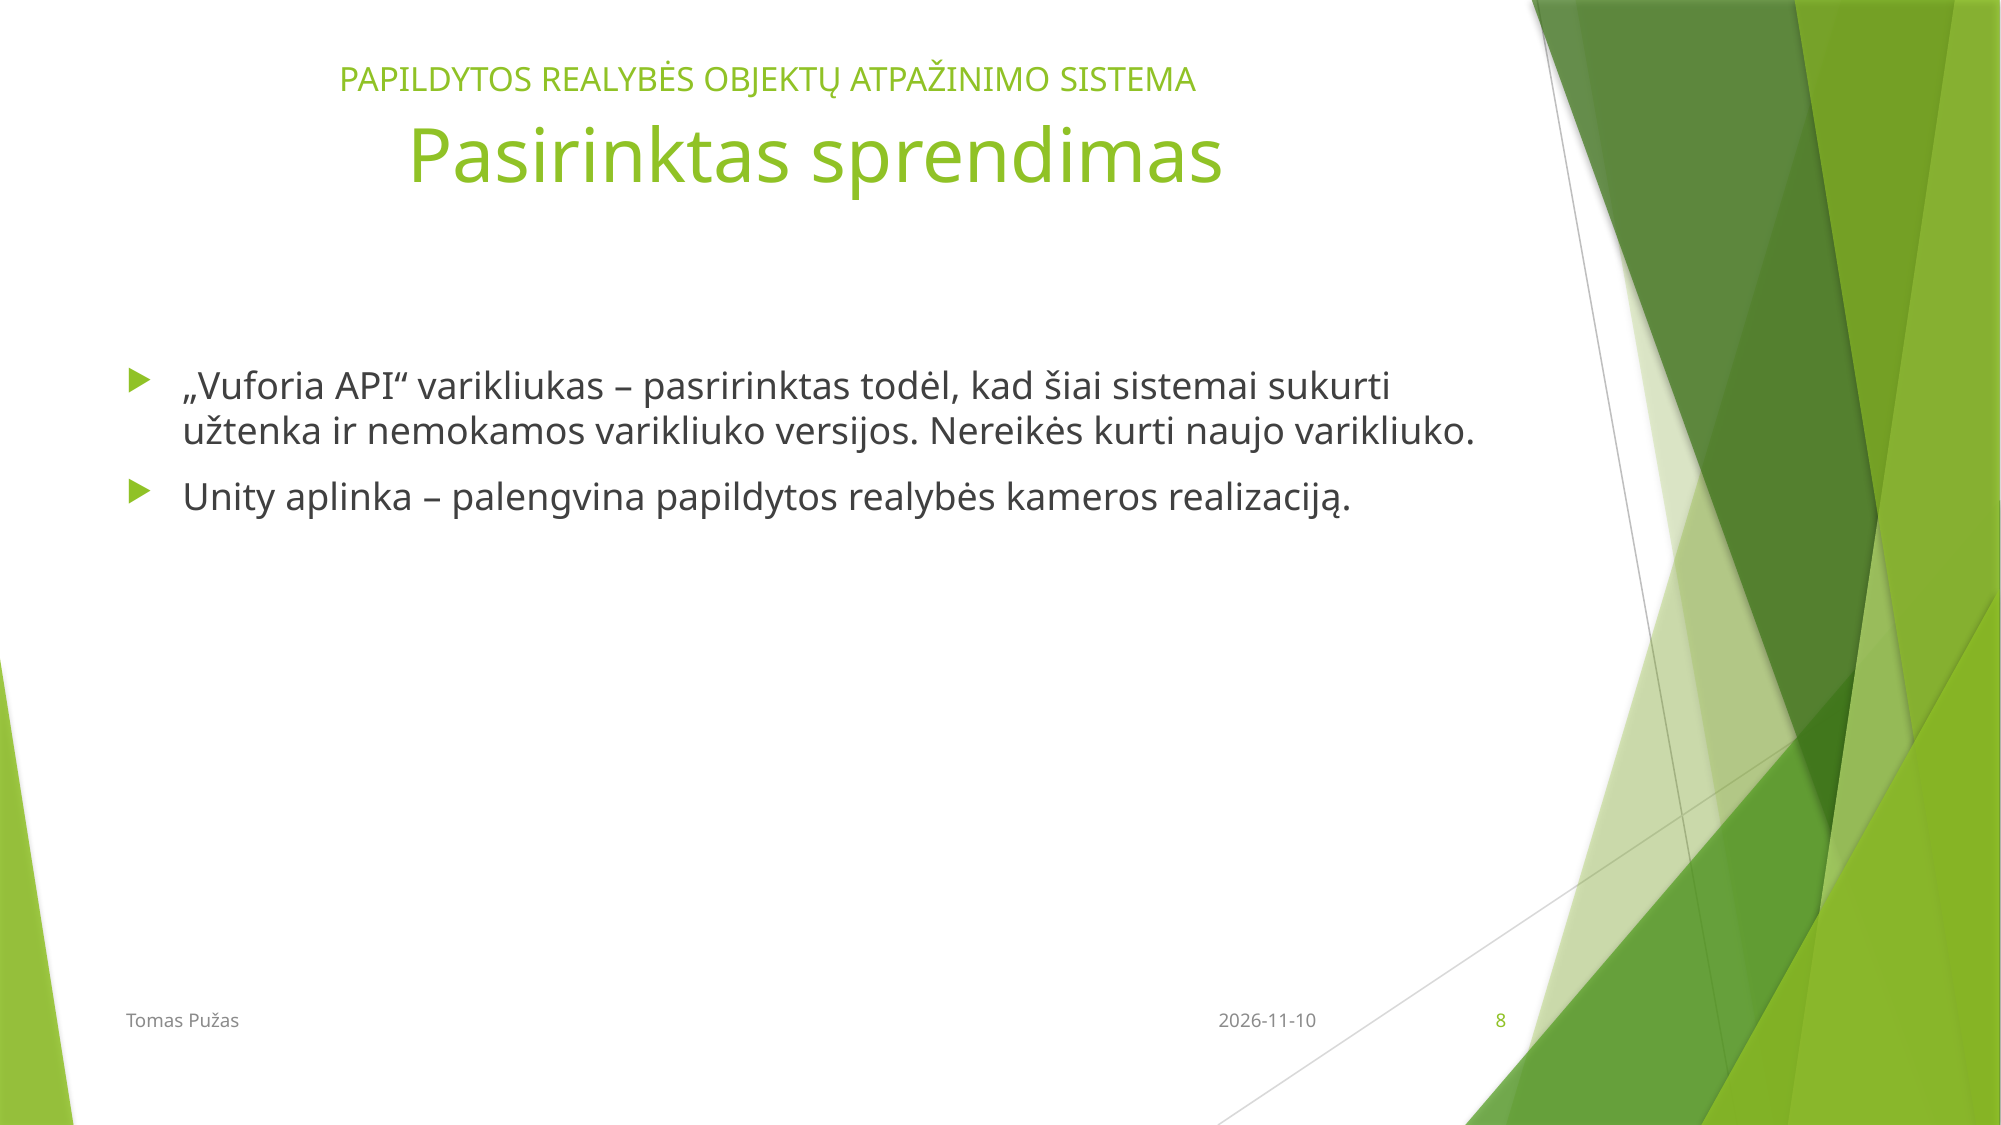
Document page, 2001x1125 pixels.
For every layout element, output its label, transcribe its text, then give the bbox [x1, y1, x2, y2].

list „Vuforia API“ varikliukas – pasririnktas todėl, kad šiai sistemai sukurti užtenka ir nemokamos varikliuko versijos. Nereikės kurti naujo varikliuko. Unity aplinka – palengvina papildytos realybės kameros realizaciją. [111, 354, 1522, 992]
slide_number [1181, 991, 1332, 1051]
text_box PAPILDYTOS REALYBĖS OBJEKTŲ ATPAŽINIMO SISTEMA [324, 50, 1211, 106]
footer Tomas Pužas [111, 991, 1145, 1051]
title Pasirinktas sprendimas [111, 99, 1522, 317]
slide_number 8 [1409, 991, 1522, 1051]
